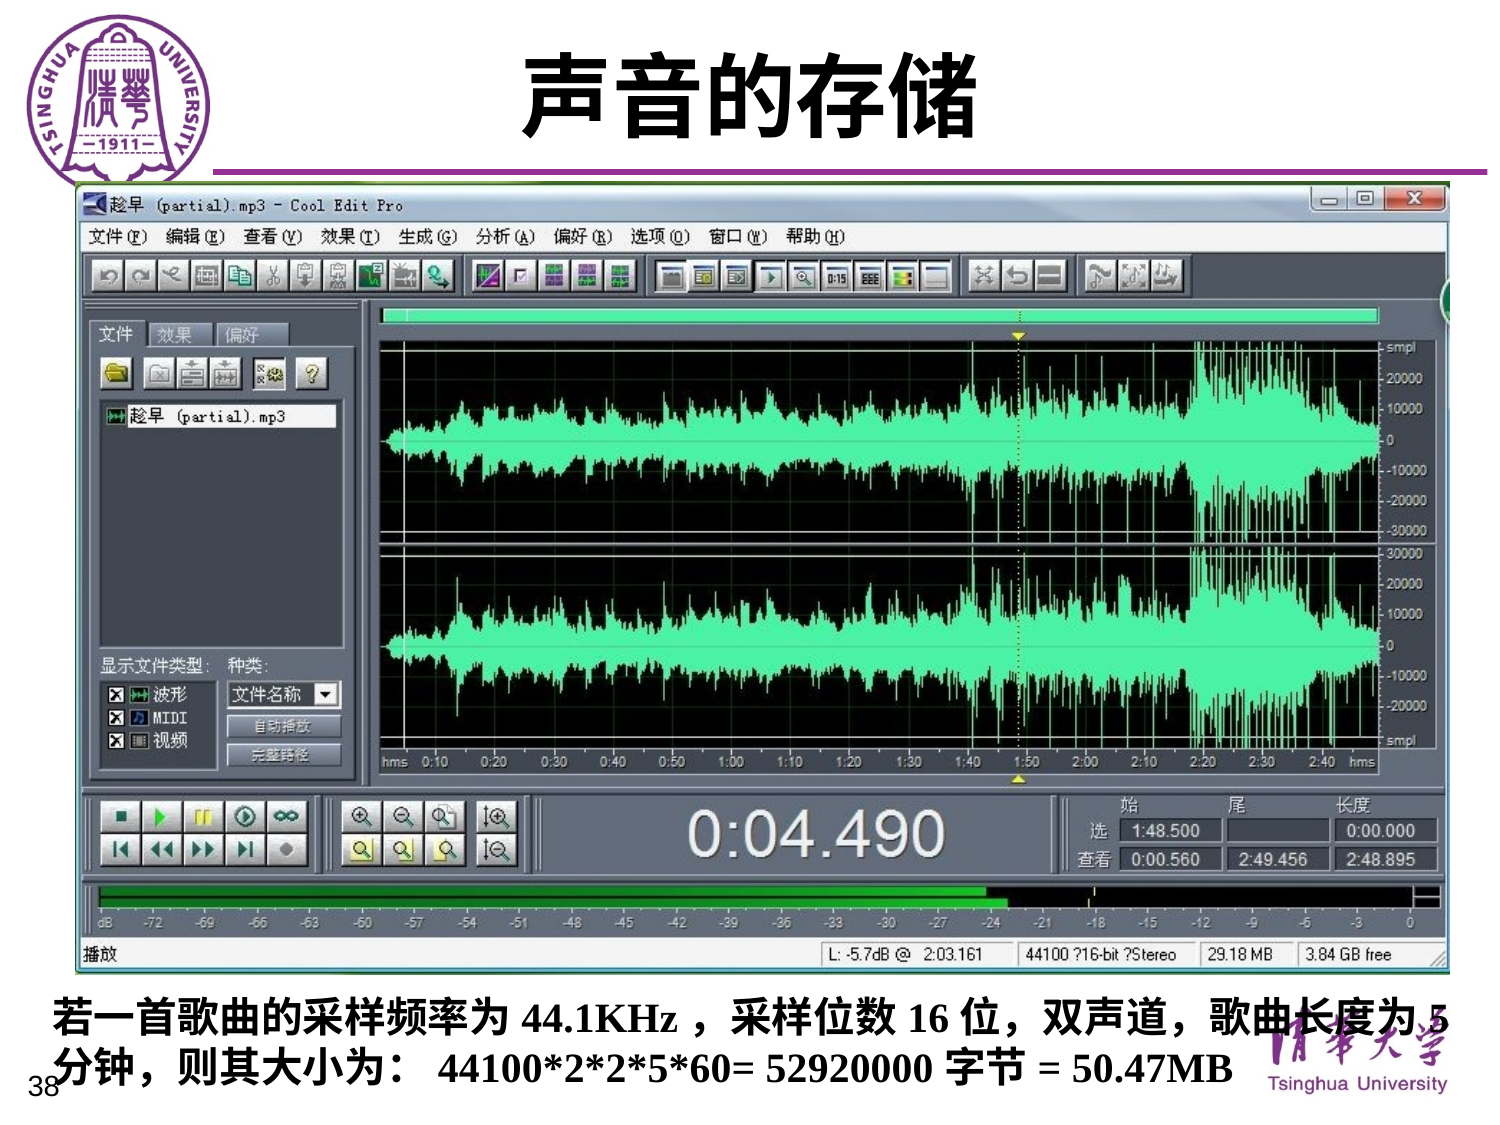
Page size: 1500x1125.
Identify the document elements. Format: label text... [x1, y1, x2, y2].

picture [24, 12, 213, 37]
picture [24, 151, 1451, 976]
footer 38 [12, 1059, 176, 1125]
title 声音的存储 [24, 37, 1476, 151]
text_box 若一首歌曲的采样频率为44.1KHz，采样位数16位，双声道，歌曲长度为5分钟，则其大小为：44100*2*2*5*60= 52920000字节= 50.47MB [37, 983, 1488, 1099]
